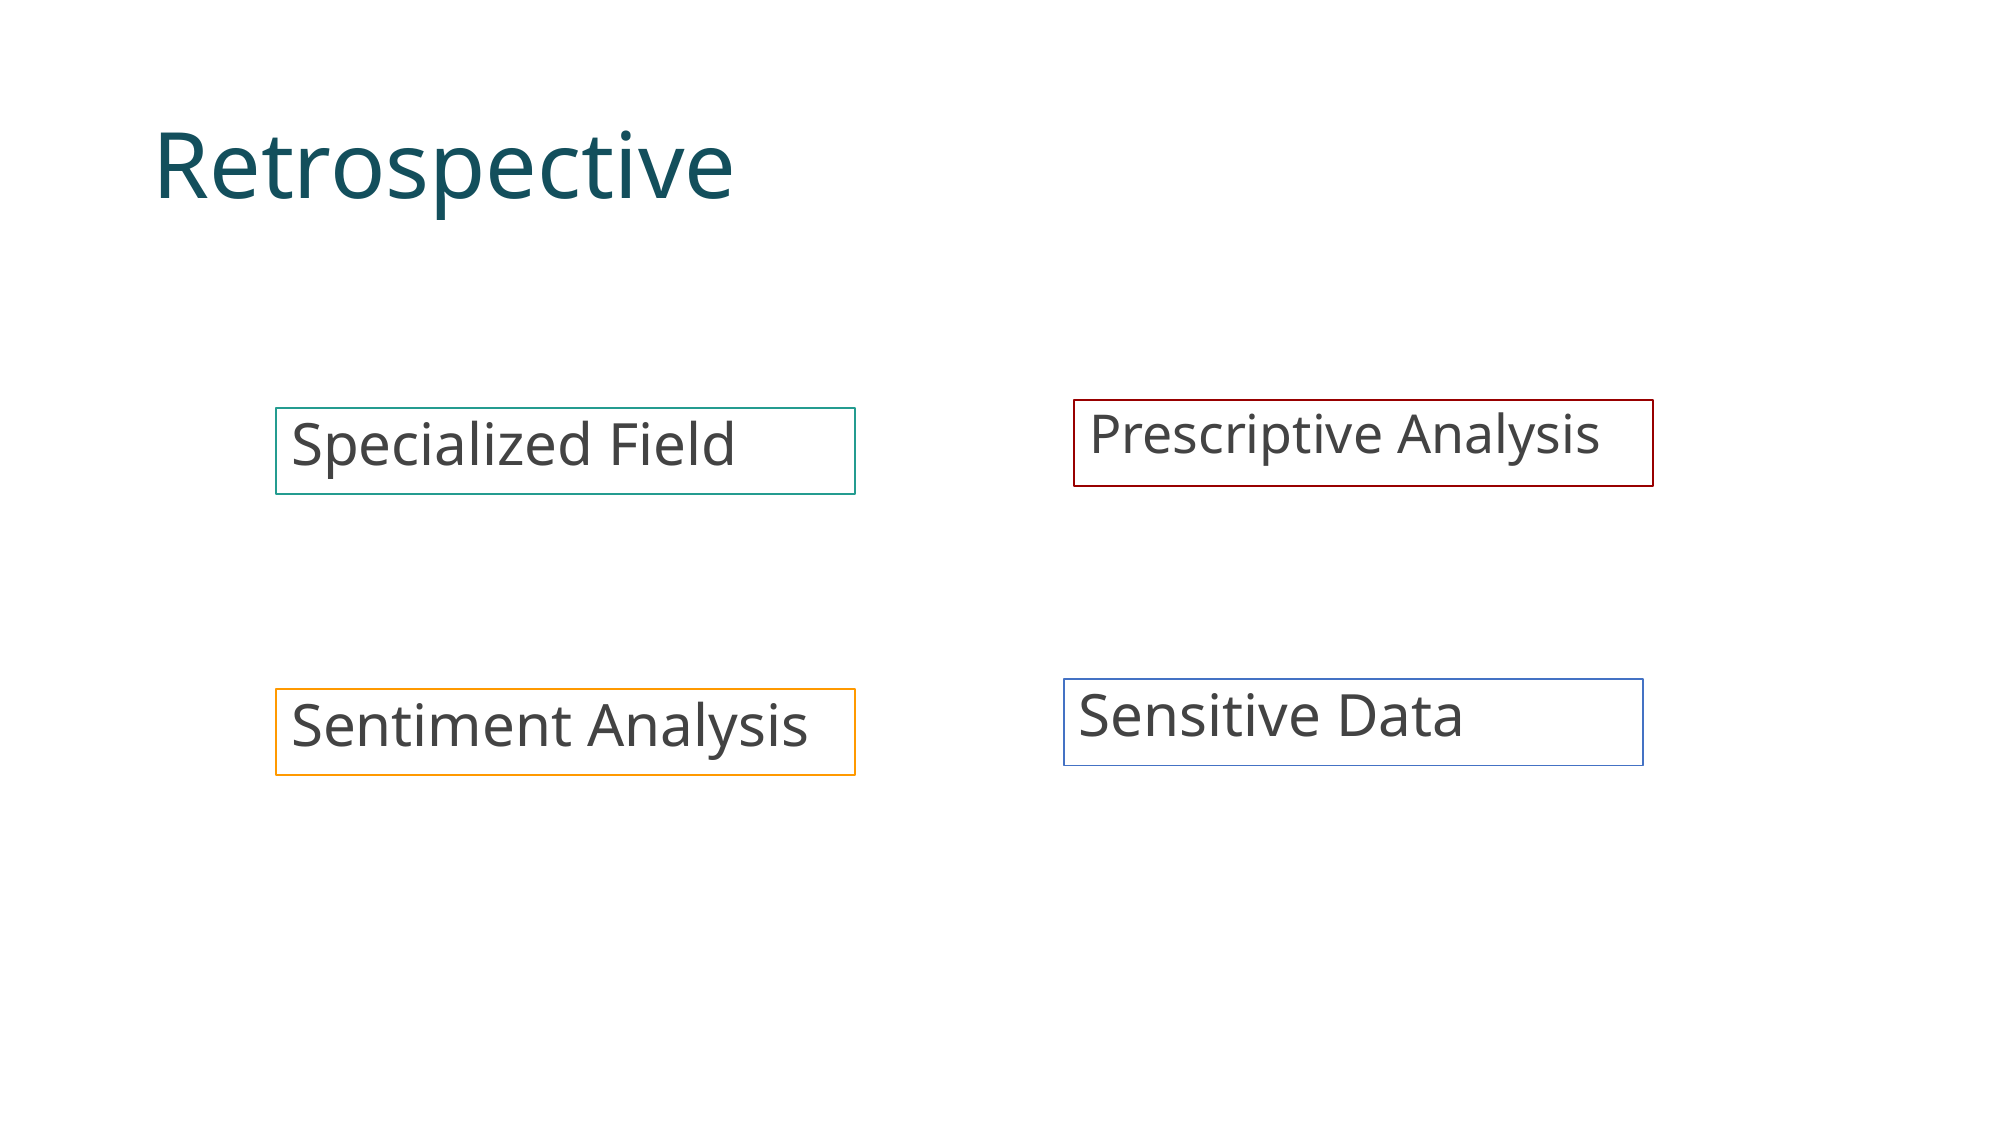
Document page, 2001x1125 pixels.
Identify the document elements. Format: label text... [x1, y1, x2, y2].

list Sensitive Data [1063, 679, 1643, 766]
list Sentiment Analysis [276, 688, 856, 776]
title Retrospective [137, 59, 1863, 278]
list Specialized Field [276, 407, 856, 495]
list Prescriptive Analysis [1074, 399, 1654, 487]
